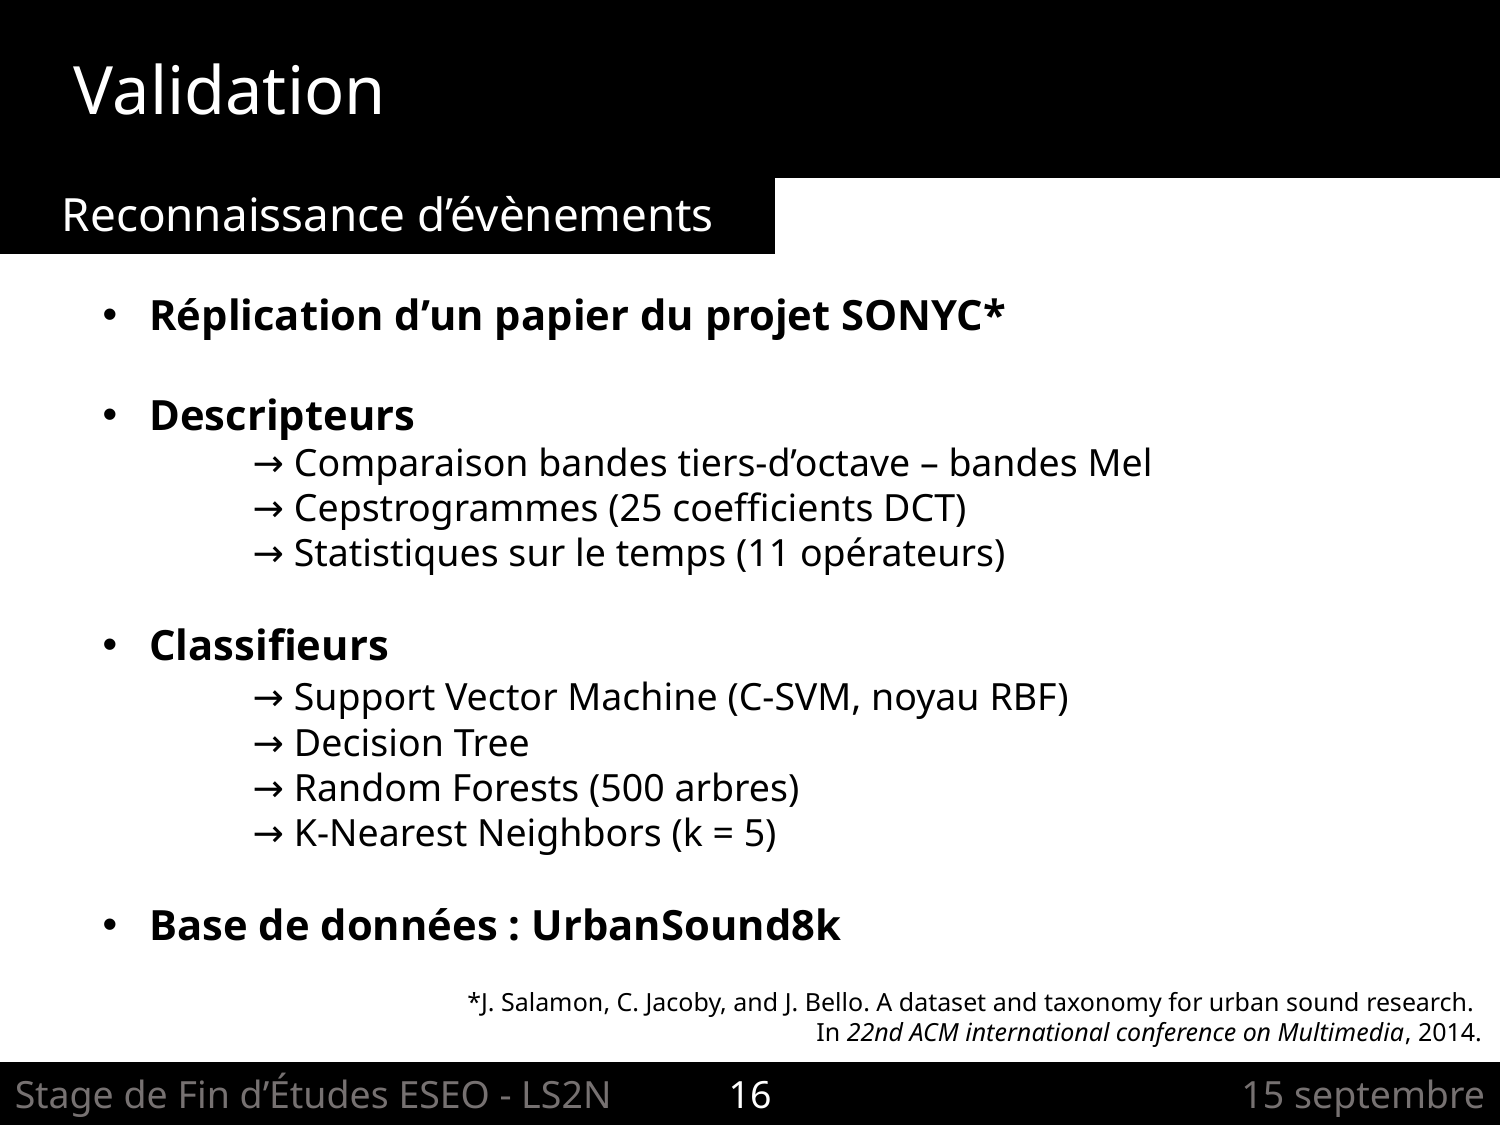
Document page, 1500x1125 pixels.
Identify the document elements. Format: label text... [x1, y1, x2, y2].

text_box Reconnaissance d’évènements [18, 178, 758, 249]
text_box 15 septembre 2017 [1134, 1063, 1500, 1125]
text_box Réplication d’un papier du projet SONYC* Descripteurs → Comparaison bandes tiers-d’octave – bandes Mel → Cepstrogrammes (25 coefficients DCT) → Statistiques sur le temps (11 opérateurs) Classifieurs → Support Vector Machine (C-SVM, noyau RBF) → Decision Tree → Random Forests (500 arbres) → K-Nearest Neighbors (k = 5) Base de données : UrbanSound8k [87, 281, 1480, 957]
text_box [0, 1062, 1500, 1125]
text_box [0, 0, 1500, 178]
text_box Stage de Fin d’Études ESEO - LS2N [0, 1063, 624, 1124]
text_box Validation [59, 40, 791, 136]
text_box *J. Salamon, C. Jacoby, and J. Bello. A dataset and taxonomy for urban sound research. In 22nd ACM international conference on Multimedia, 2014. [452, 978, 1497, 1054]
text_box [0, 178, 775, 254]
text_box 16 [624, 1063, 876, 1124]
